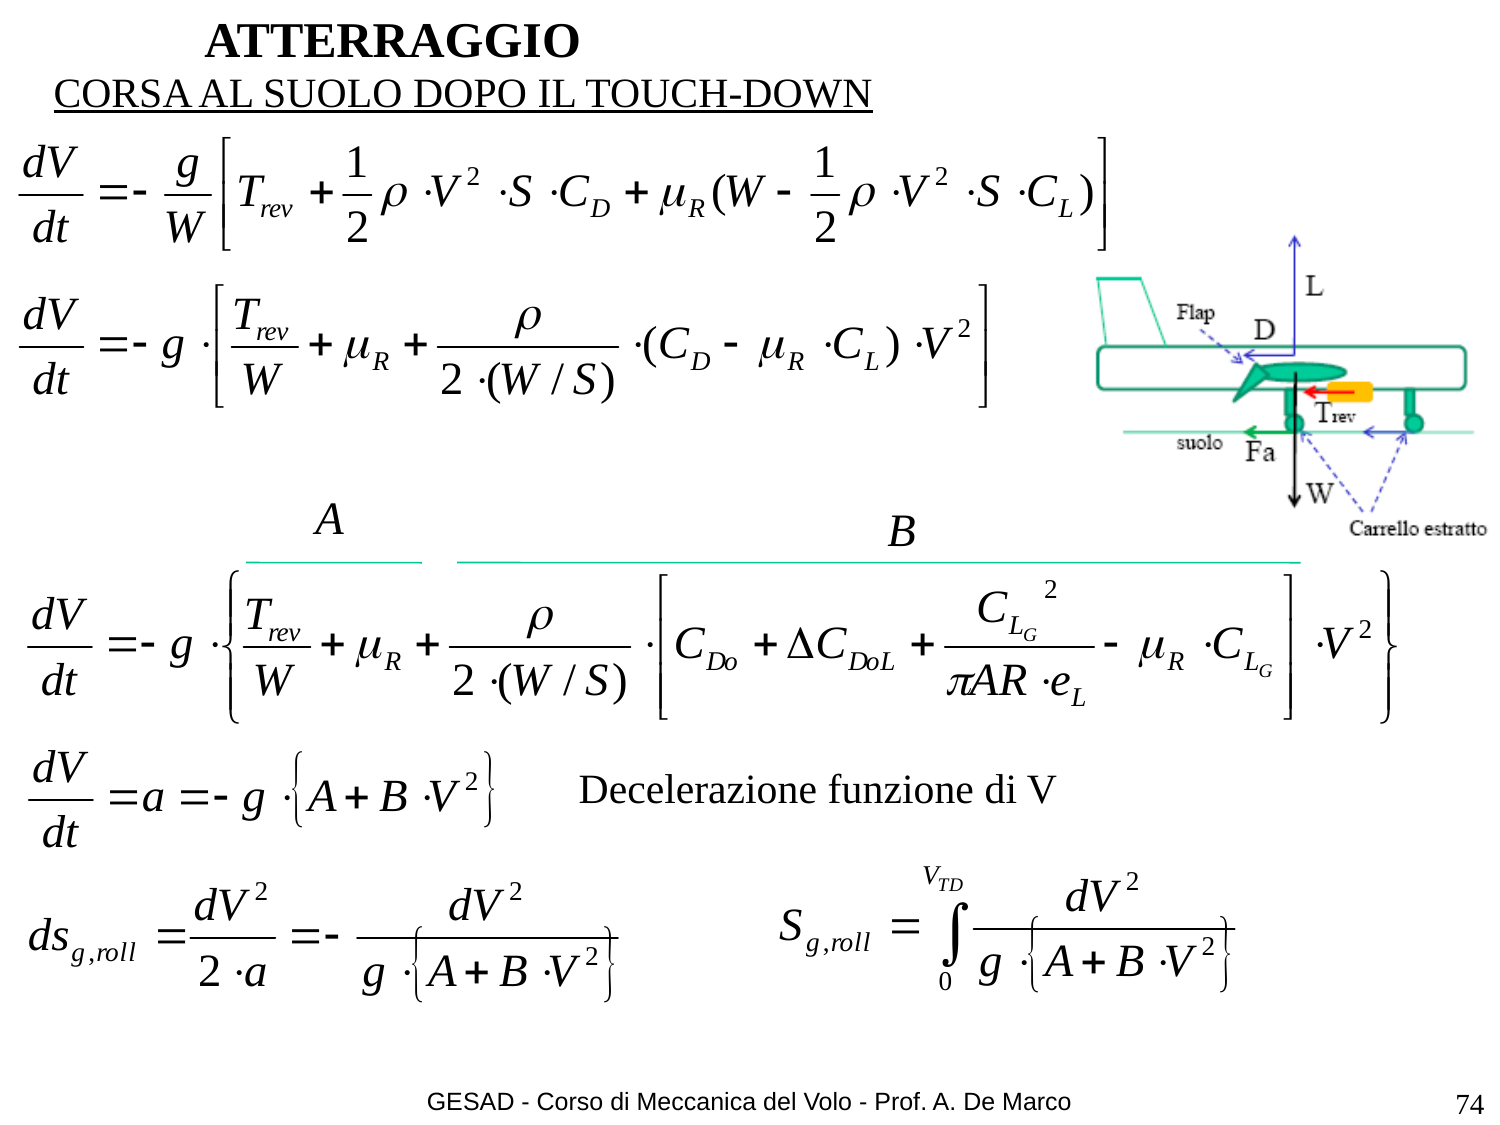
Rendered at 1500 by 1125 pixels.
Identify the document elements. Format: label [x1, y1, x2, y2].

text_box [0, 491, 1088, 555]
text_box [771, 855, 1244, 1003]
text_box [10, 128, 1126, 261]
text_box [11, 277, 1005, 417]
text_box [20, 737, 505, 858]
text_box [20, 868, 630, 1005]
footer [300, 1077, 1200, 1125]
text_box [563, 754, 1073, 820]
text_box [38, 58, 888, 124]
slide_number [1312, 1077, 1500, 1125]
text_box [19, 562, 1407, 733]
title [0, 1, 786, 75]
picture [1088, 230, 1500, 551]
